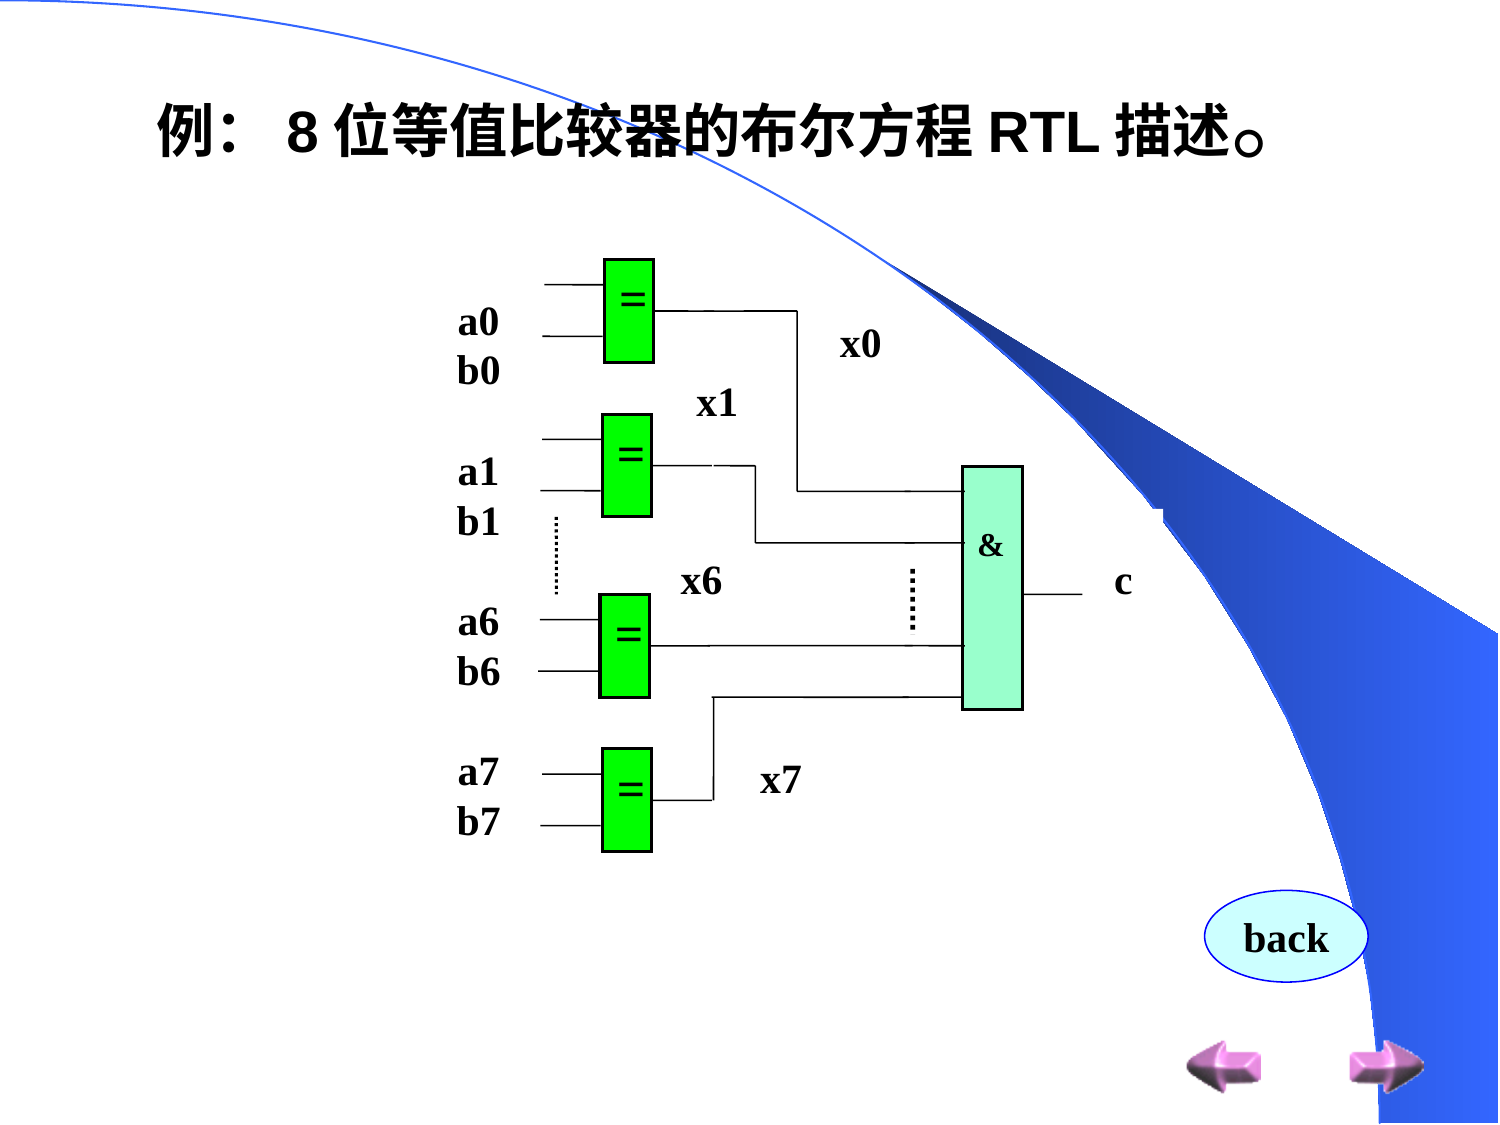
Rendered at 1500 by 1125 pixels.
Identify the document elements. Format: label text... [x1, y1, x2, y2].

picture [1346, 1037, 1424, 1096]
text_box 例：8位等值比较器的布尔方程RTL描述。 [112, 90, 1388, 179]
picture [1183, 1037, 1261, 1096]
text_box back [1204, 890, 1369, 983]
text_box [430, 231, 1164, 906]
